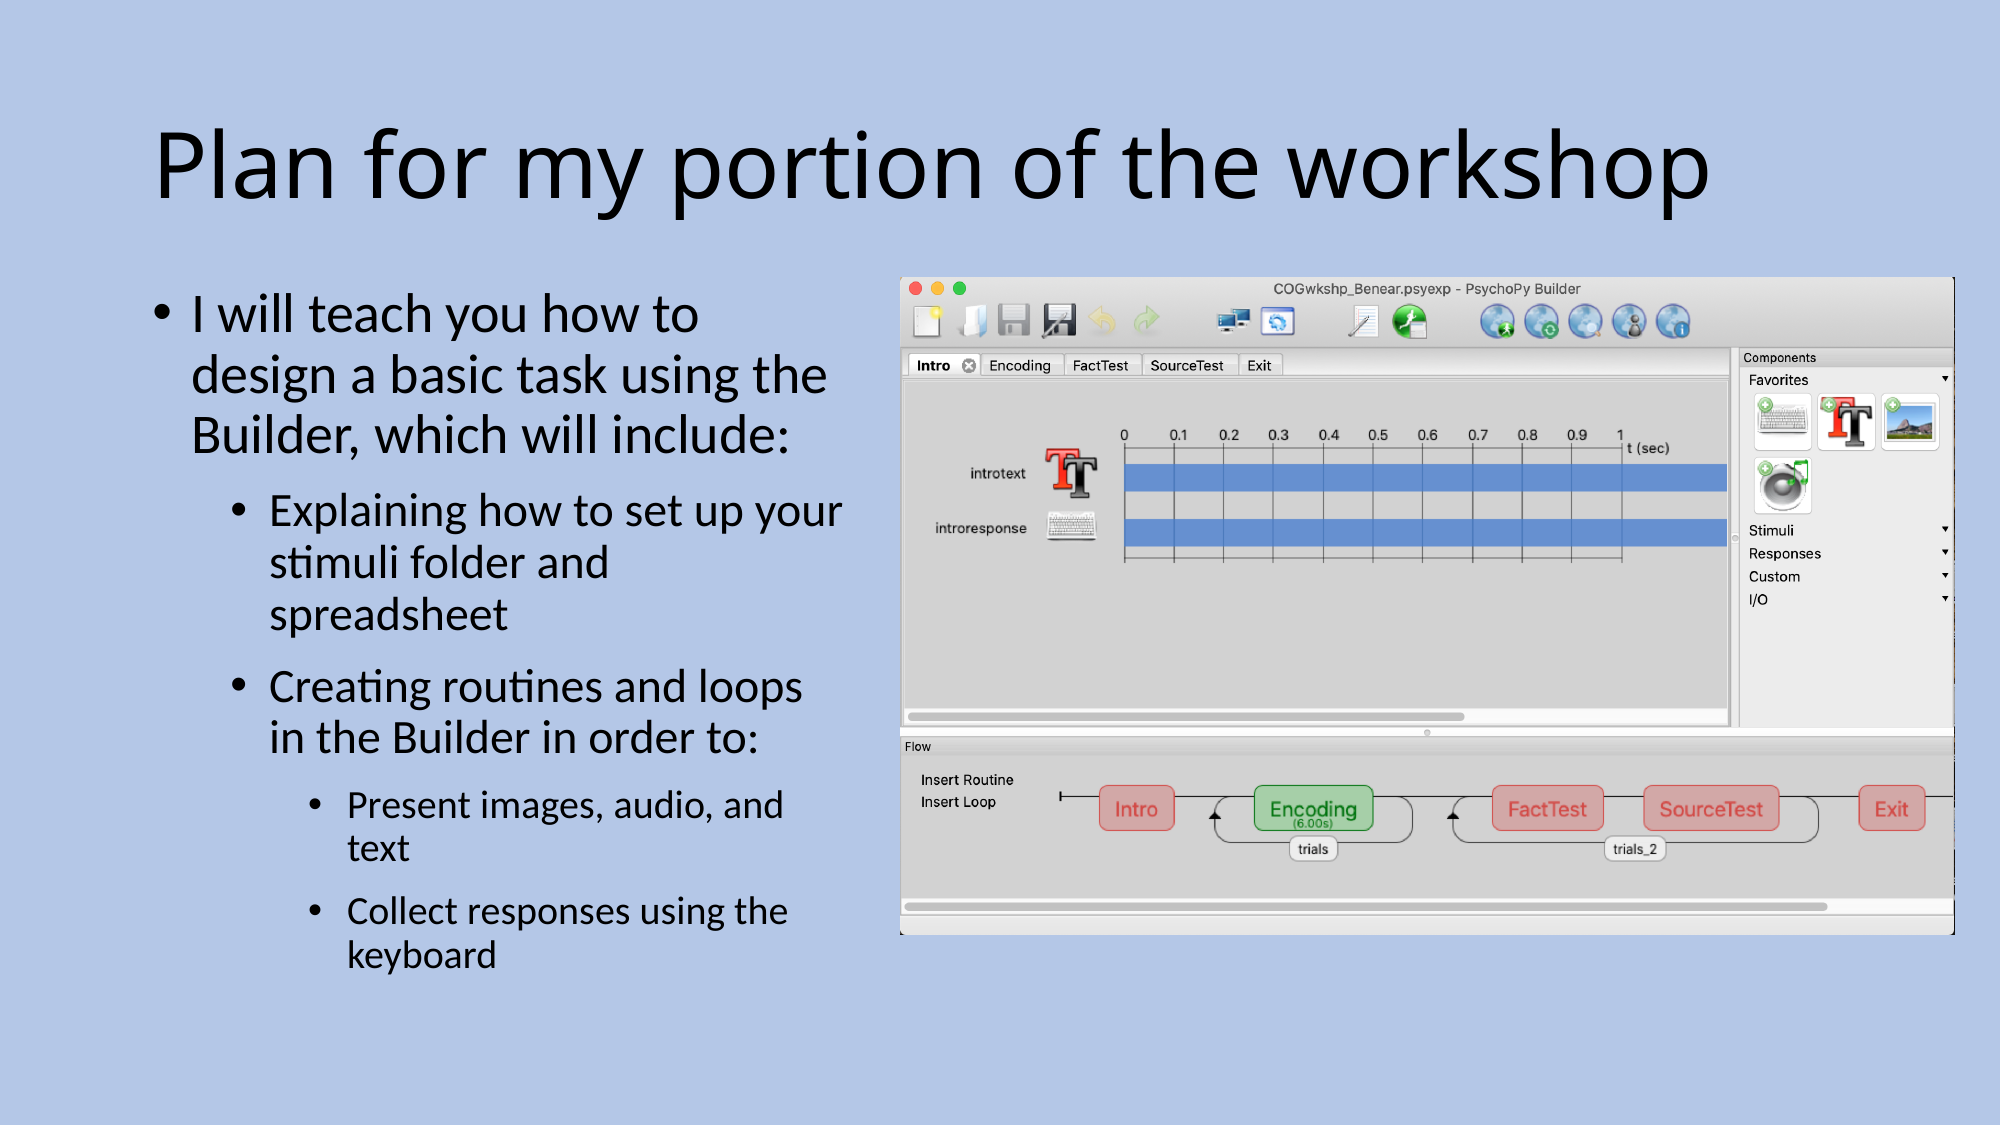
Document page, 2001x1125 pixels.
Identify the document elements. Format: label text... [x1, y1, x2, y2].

list I will teach you how to design a basic task using the Builder, which will include: Explaining how to set up your stimuli folder and spreadsheet Creating routines and loops in the Builder in order to: Present images, audio, and text Collect responses using the keyboard [137, 277, 862, 992]
picture [899, 277, 1955, 935]
title Plan for my portion of the workshop [137, 59, 1863, 278]
